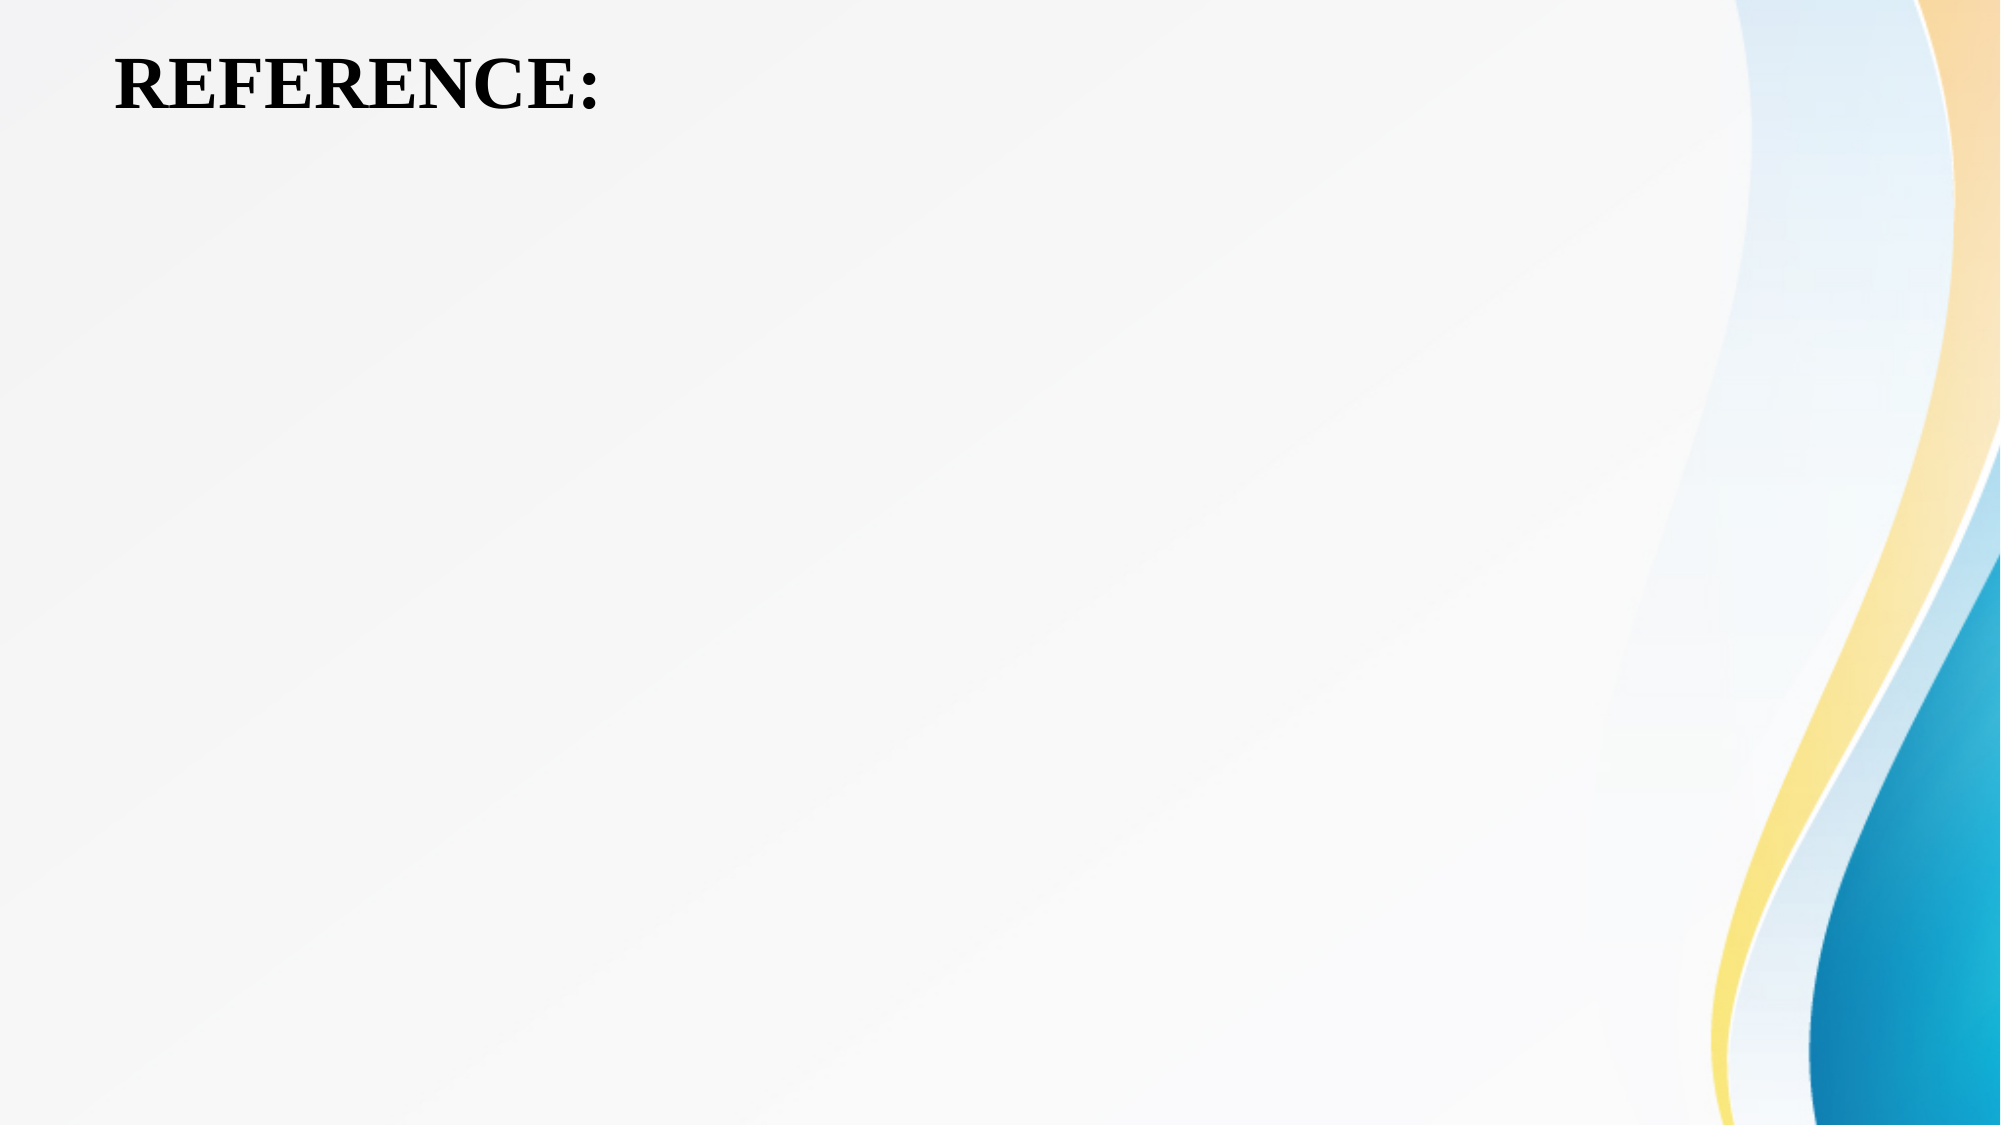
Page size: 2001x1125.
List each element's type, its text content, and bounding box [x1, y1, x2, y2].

title REFERENCE: [99, 30, 1901, 127]
picture [0, 0, 2001, 1125]
